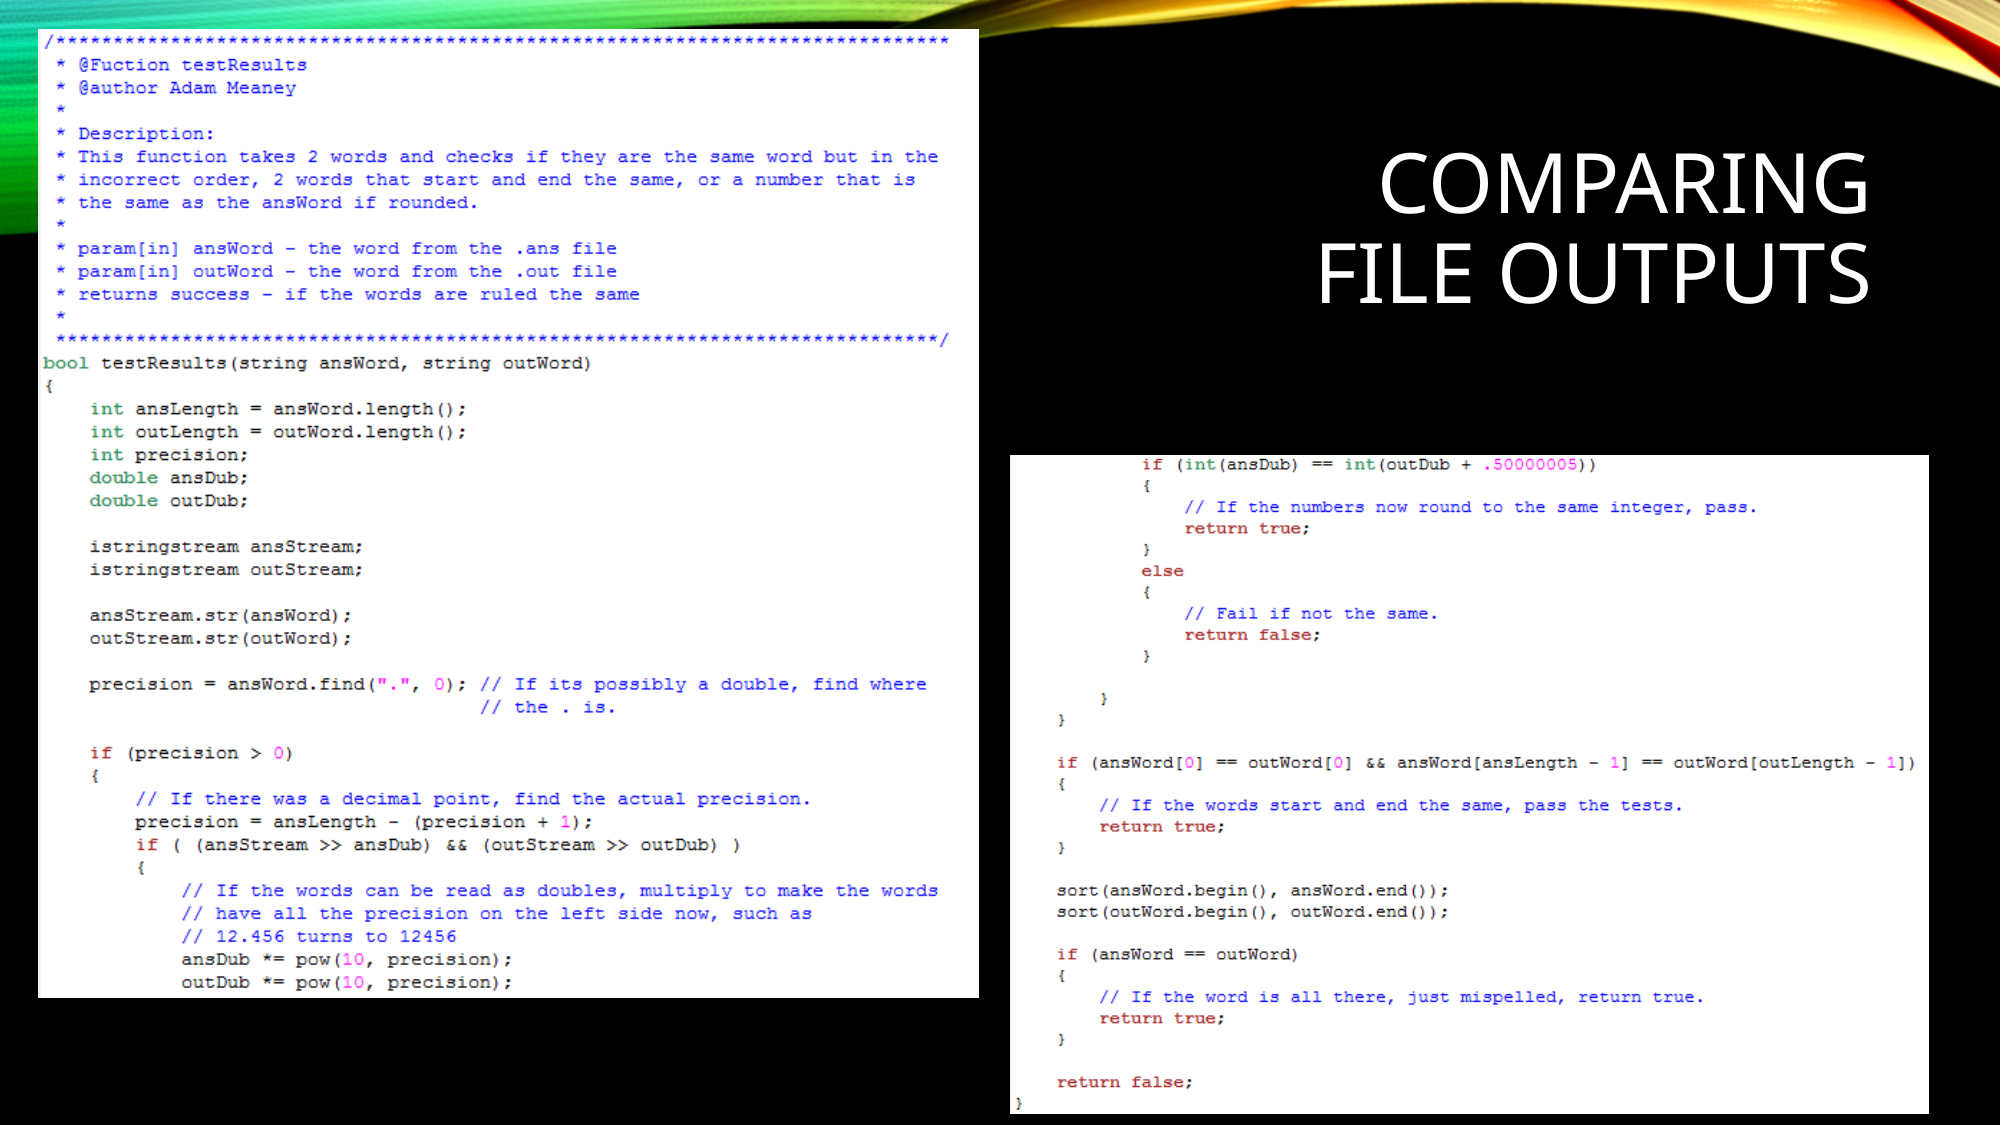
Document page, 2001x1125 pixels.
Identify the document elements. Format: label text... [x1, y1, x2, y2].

picture [1010, 455, 1929, 1114]
picture [0, 0, 2000, 237]
title Comparing file outputs [979, 125, 1888, 338]
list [38, 29, 979, 999]
